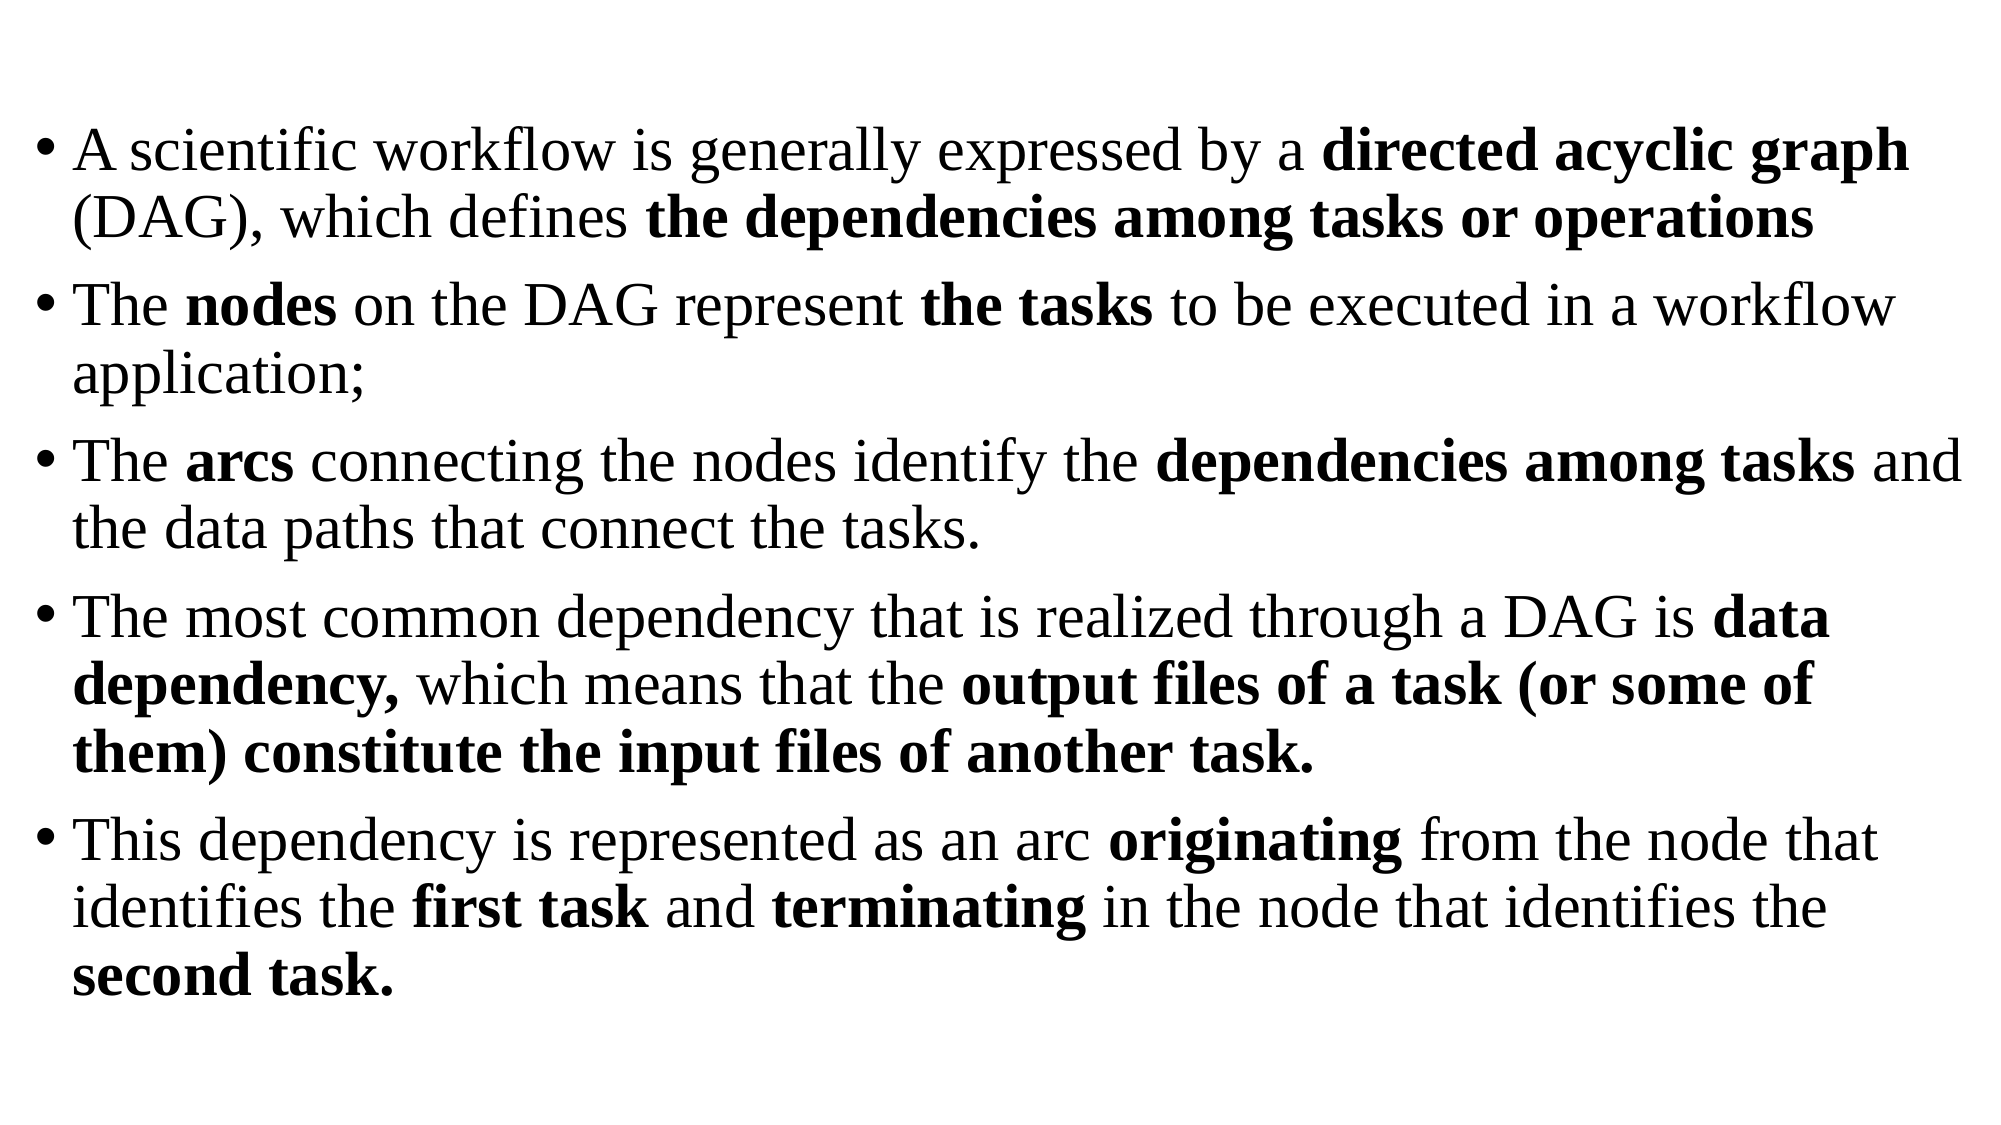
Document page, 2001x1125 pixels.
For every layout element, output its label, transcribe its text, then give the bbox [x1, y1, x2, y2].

list A scientific workflow is generally expressed by a directed acyclic graph (DAG), which defines the dependencies among tasks or operations The nodes on the DAG represent the tasks to be executed in a workflow application; The arcs connecting the nodes identify the dependencies among tasks and the data paths that connect the tasks. The most common dependency that is realized through a DAG is data dependency, which means that the output files of a task (or some of them) constitute the input files of another task. This dependency is represented as an arc originating from the node that identifies the first task and terminating in the node that identifies the second task. [19, 108, 1981, 1017]
